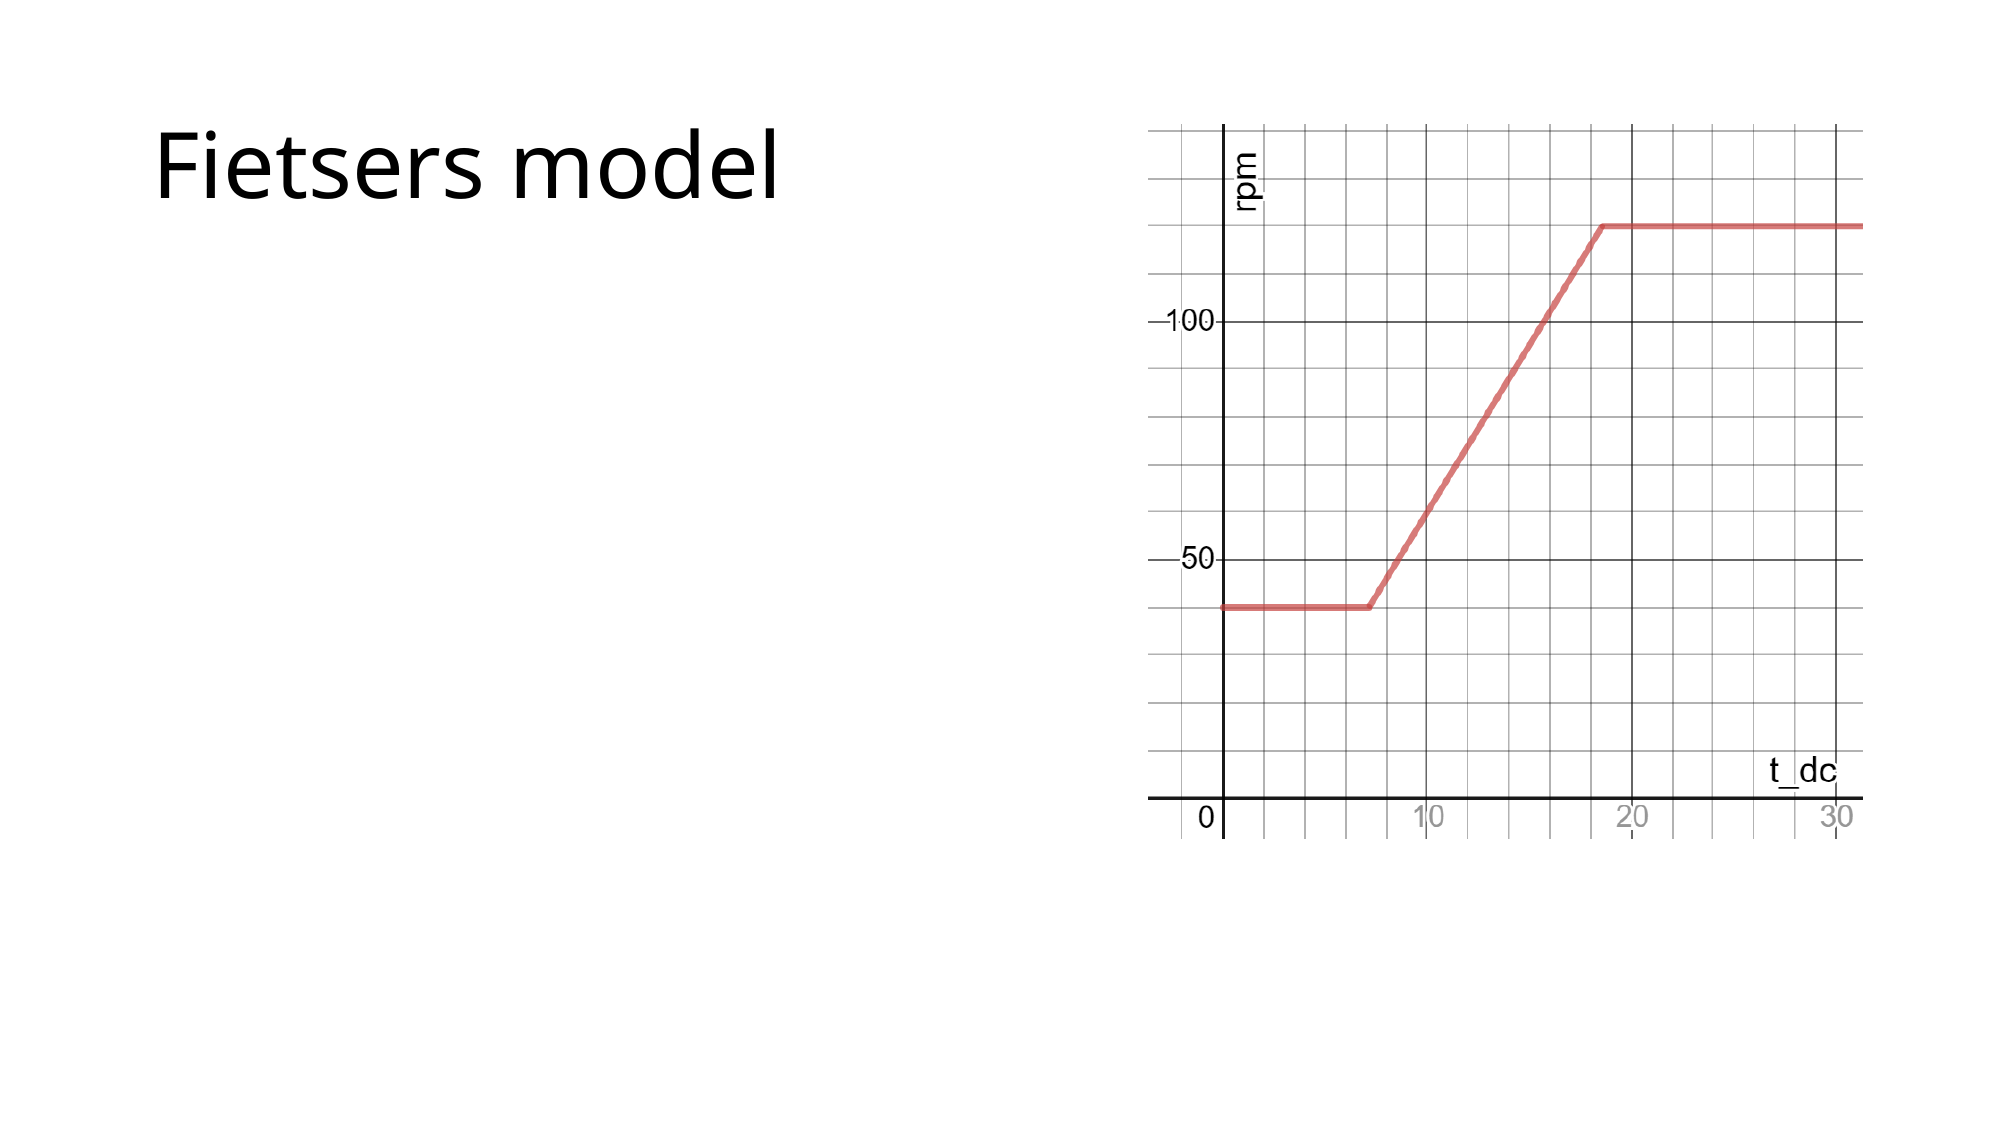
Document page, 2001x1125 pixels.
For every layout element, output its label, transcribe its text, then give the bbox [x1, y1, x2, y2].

title Fietsers model [137, 59, 1863, 278]
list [1148, 124, 1863, 839]
